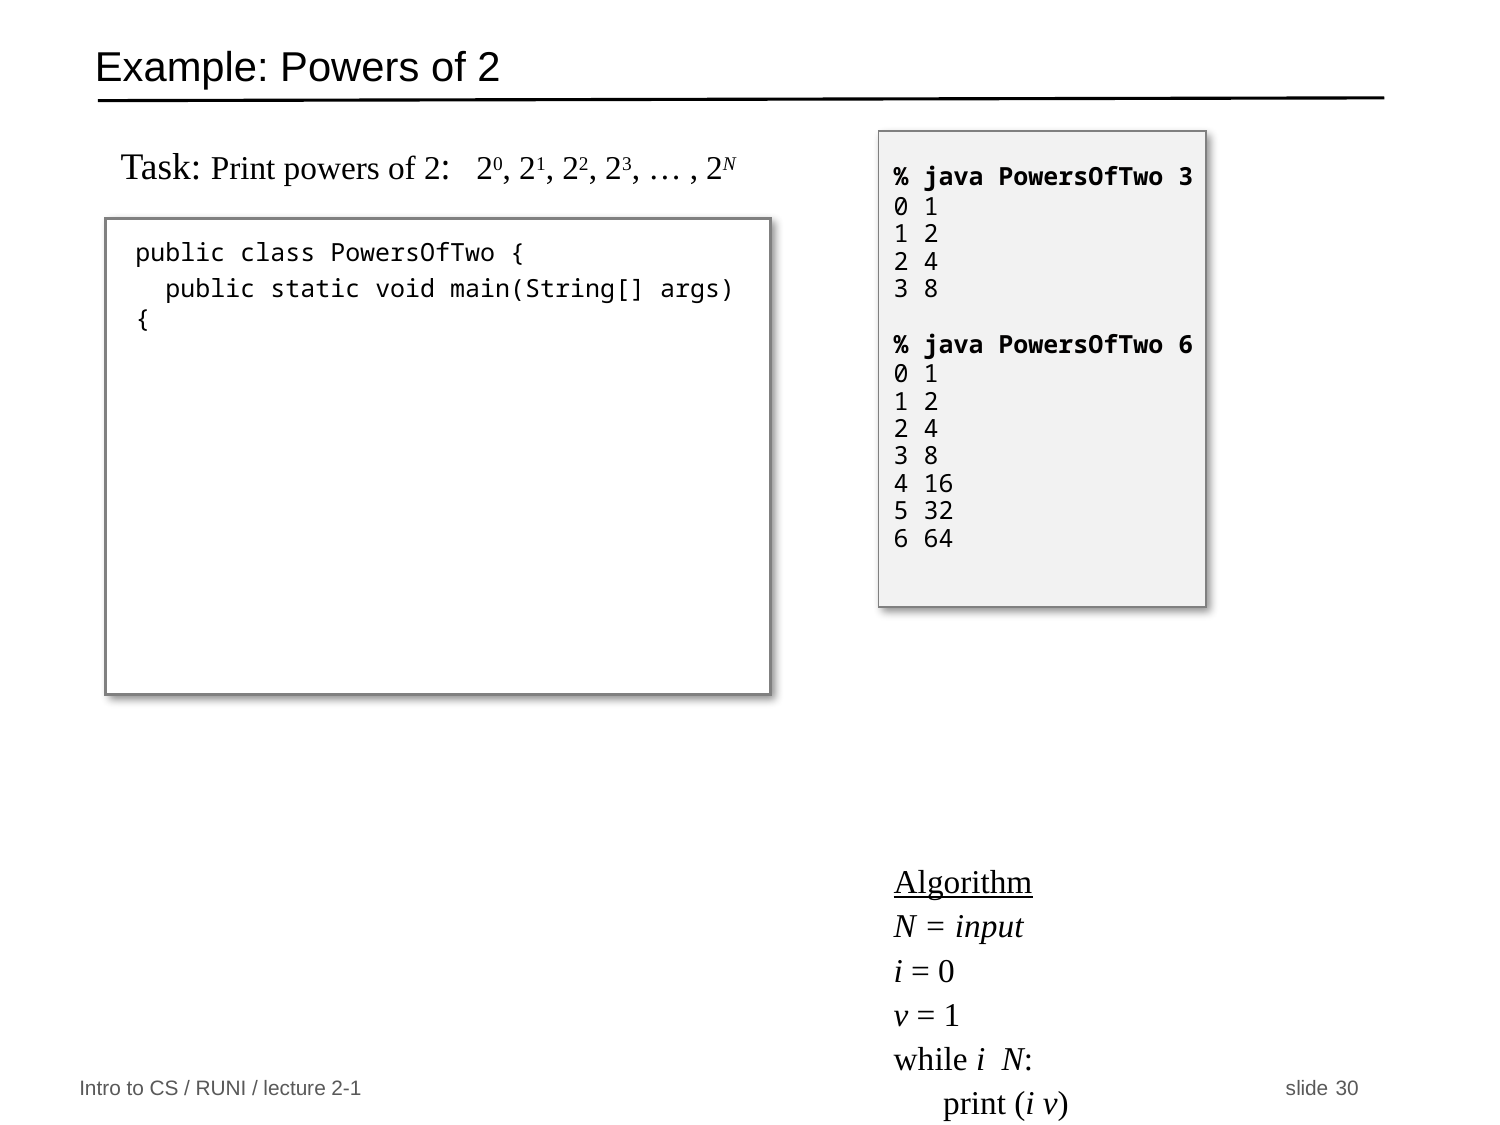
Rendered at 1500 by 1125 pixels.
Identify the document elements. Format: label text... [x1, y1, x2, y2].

list Task: Print powers of 2: 20, 21, 22, 23, … , 2N [105, 125, 842, 202]
text_box public class PowersOfTwo { public static void main(String[] args) { [105, 218, 771, 695]
title Example: Powers of 2 [79, 33, 1371, 109]
text_box % java PowersOfTwo 3 0 1 1 2 2 4 3 8 % java PowersOfTwo 6 0 1 1 2 2 4 3 8 4 16 5 32 6 64 [878, 130, 1206, 608]
